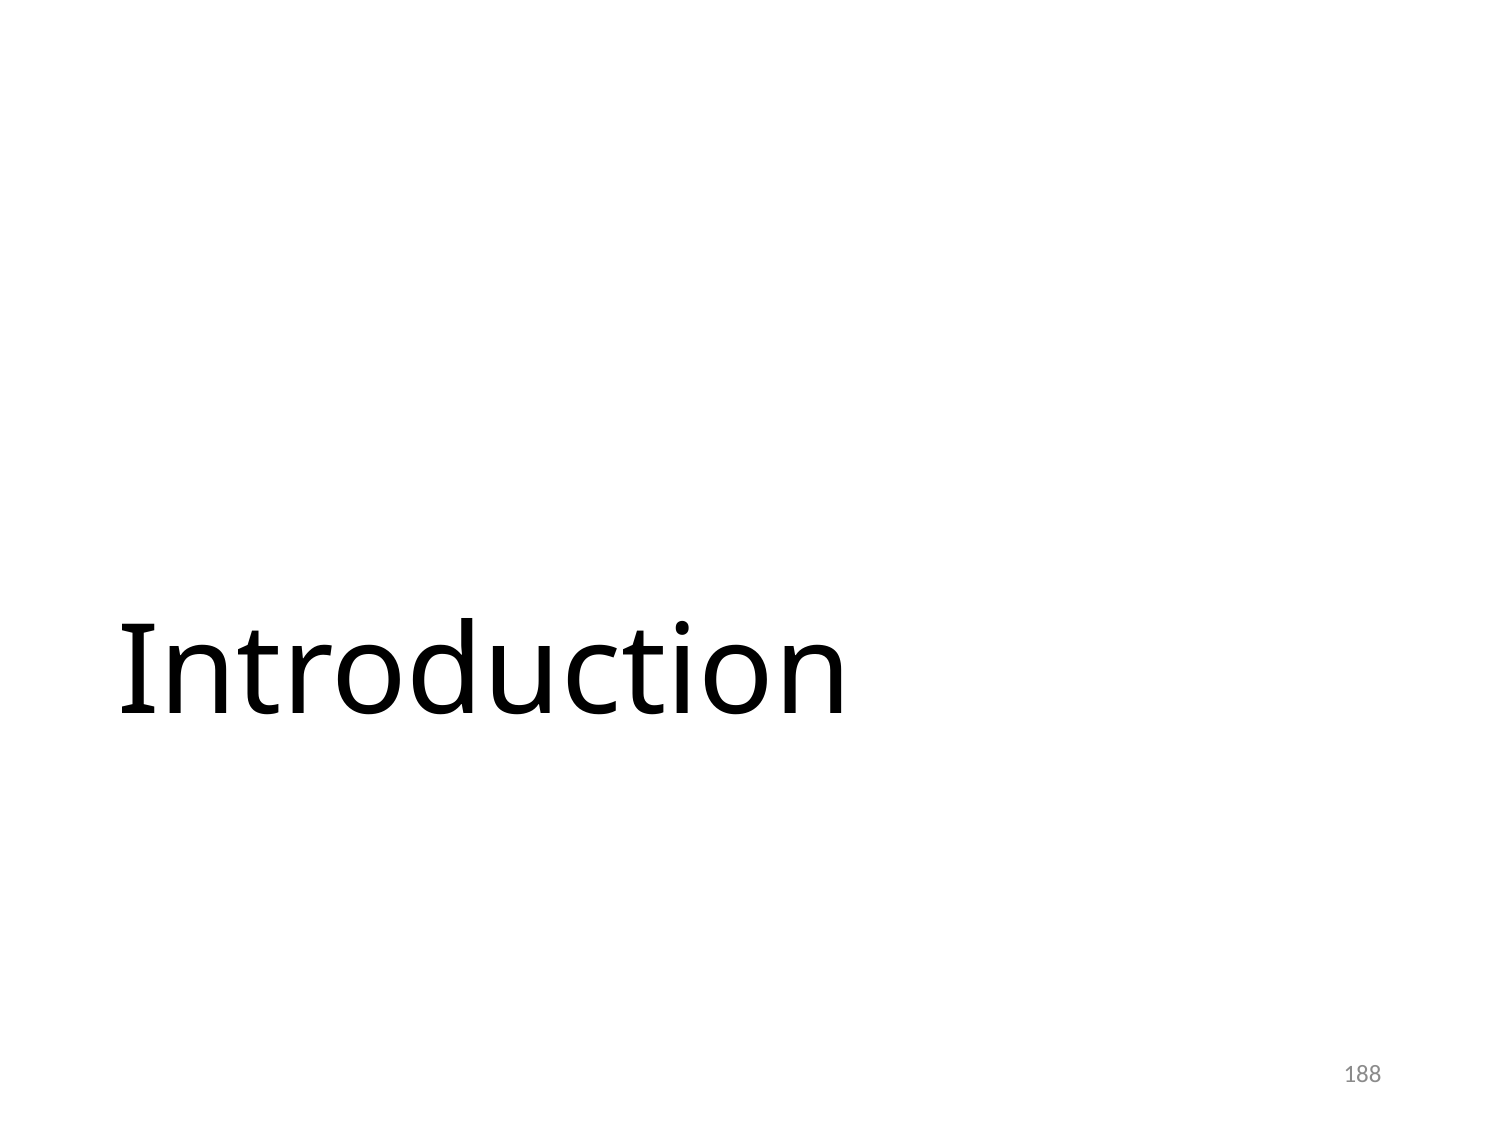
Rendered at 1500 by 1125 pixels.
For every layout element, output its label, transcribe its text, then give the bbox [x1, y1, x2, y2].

slide_number 188 [1059, 1042, 1397, 1103]
title Introduction [102, 280, 1397, 749]
